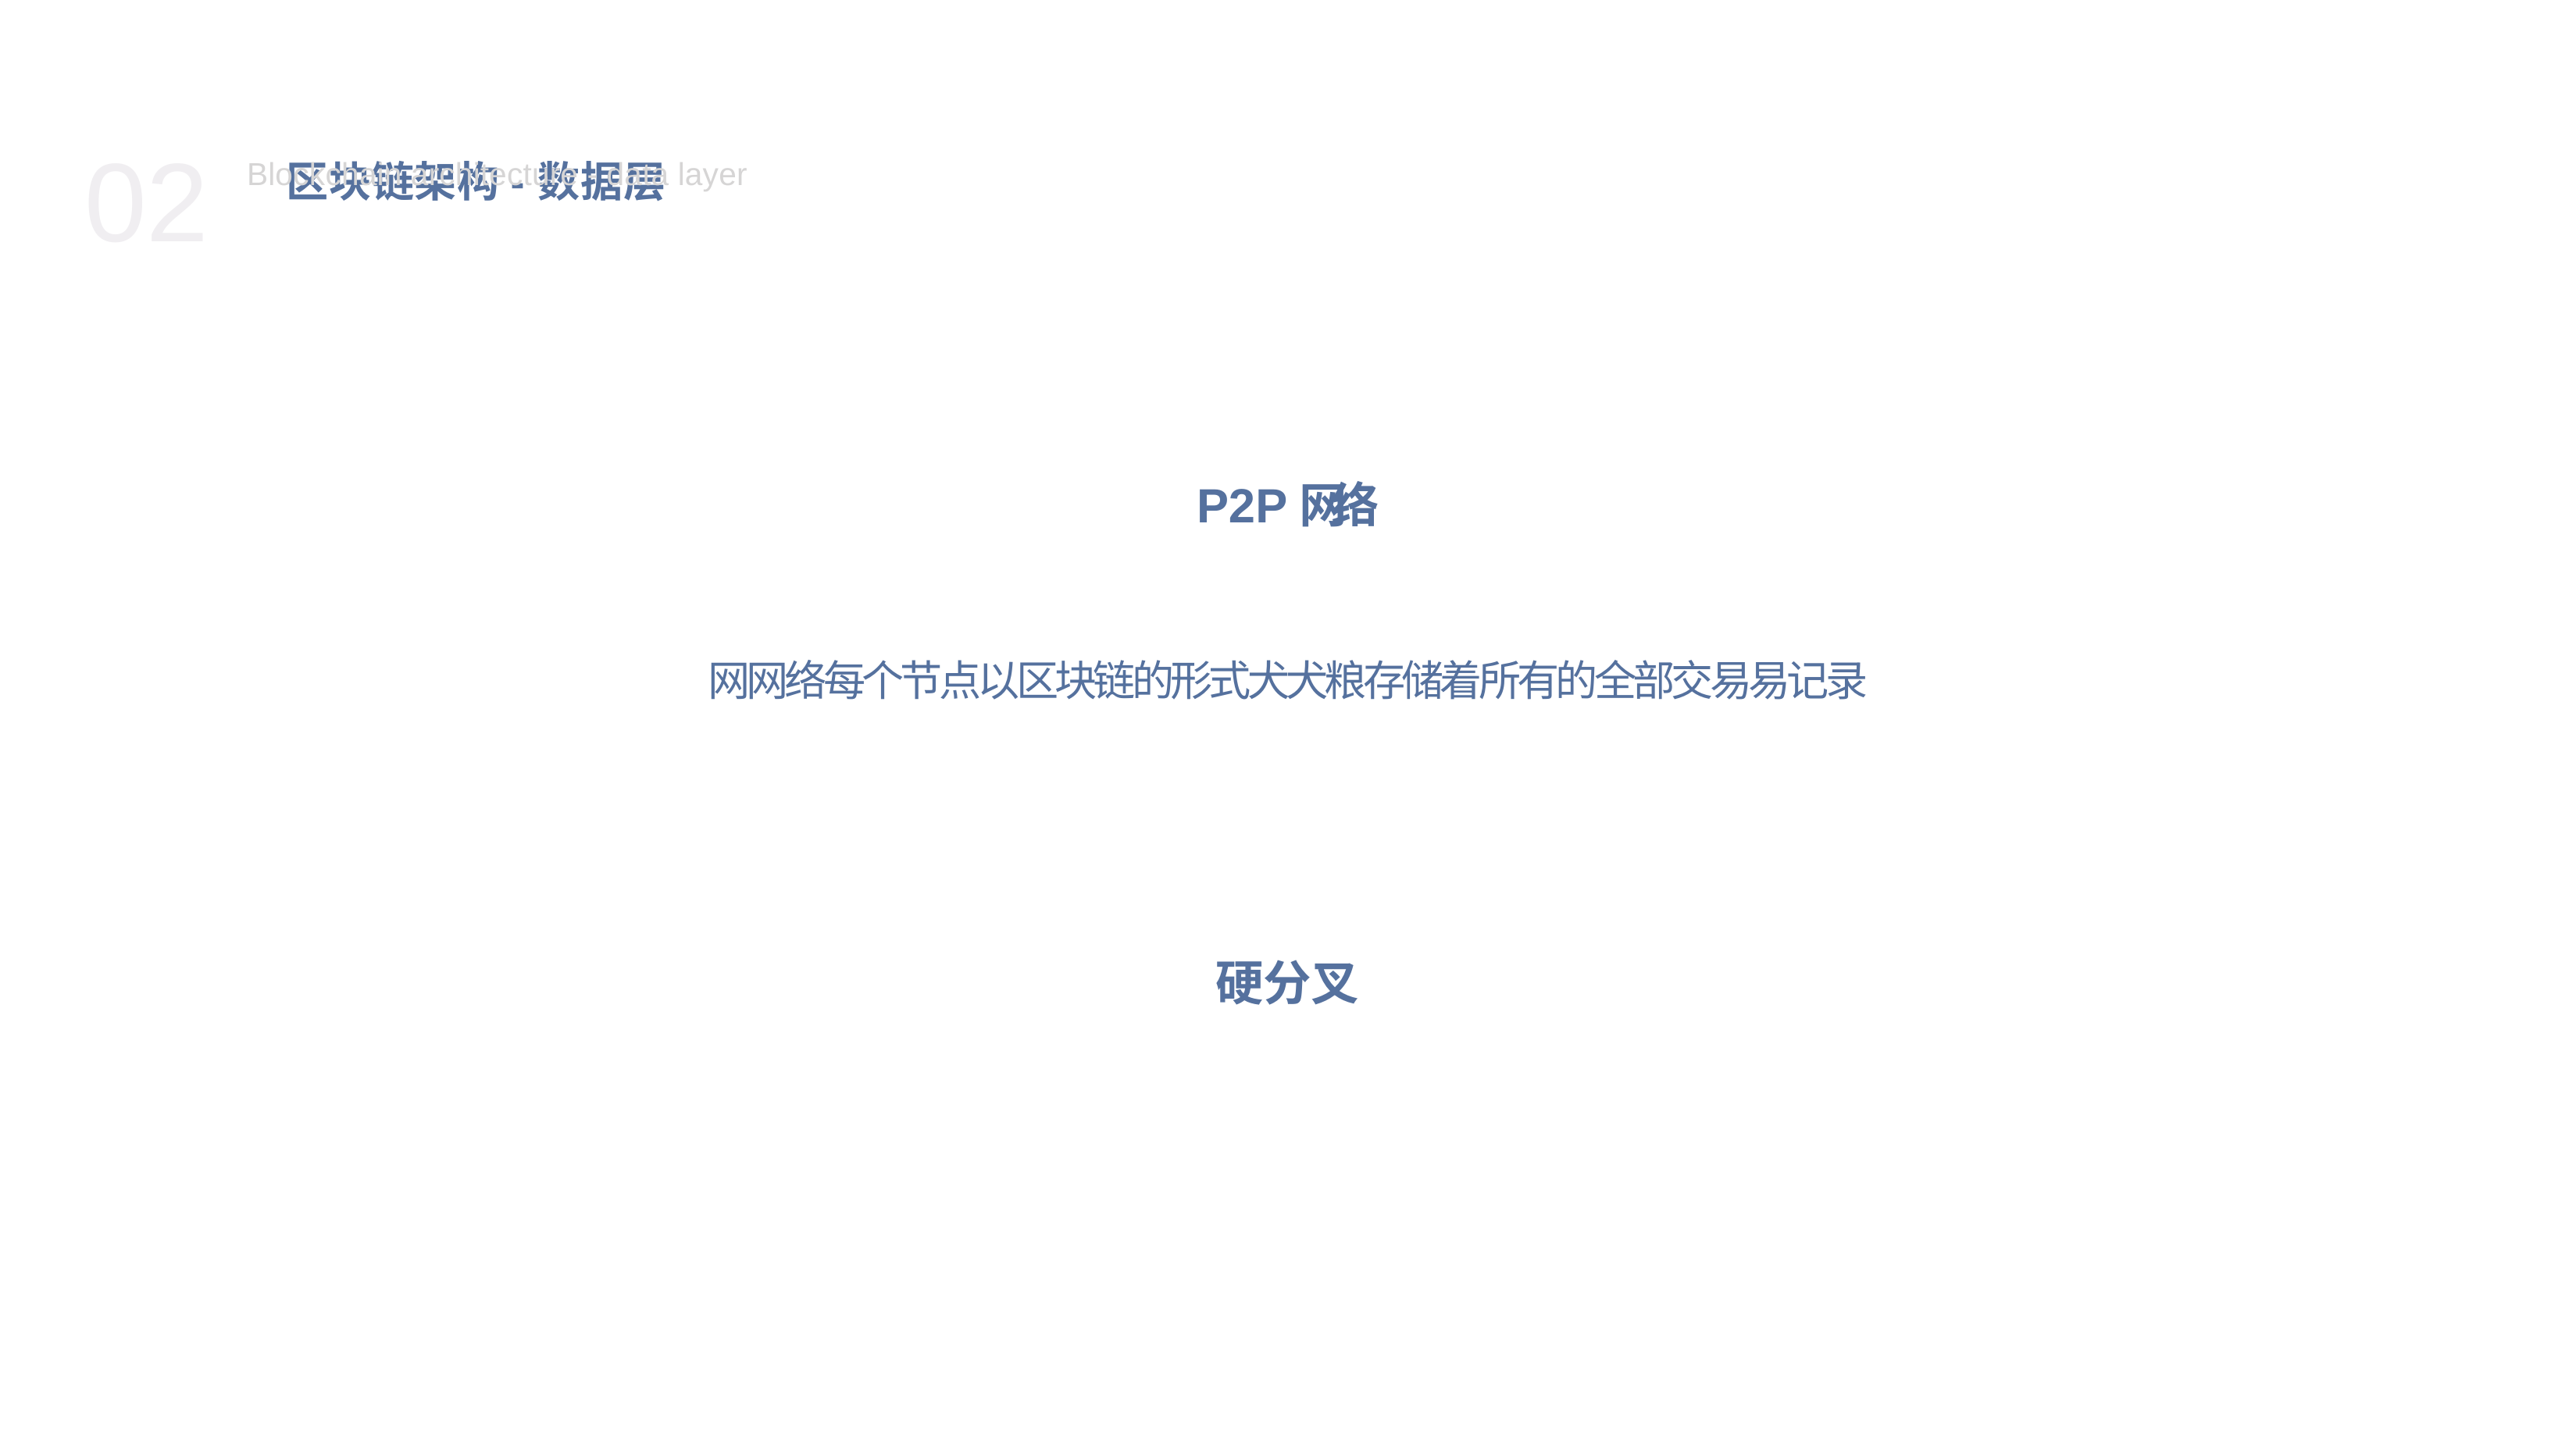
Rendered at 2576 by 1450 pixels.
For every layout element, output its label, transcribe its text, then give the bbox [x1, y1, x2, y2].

title 02 区块链架构-数据层 [83, 4, 2493, 264]
text_box P2P⽹络 ⽹网络每个节点以区块链的形式⽝犬粮存储着所有的全部交易易记录 [706, 475, 1870, 705]
text_box 硬分叉 [1214, 952, 1362, 1010]
text_box Blockchain architecture - data layer [244, 153, 752, 192]
